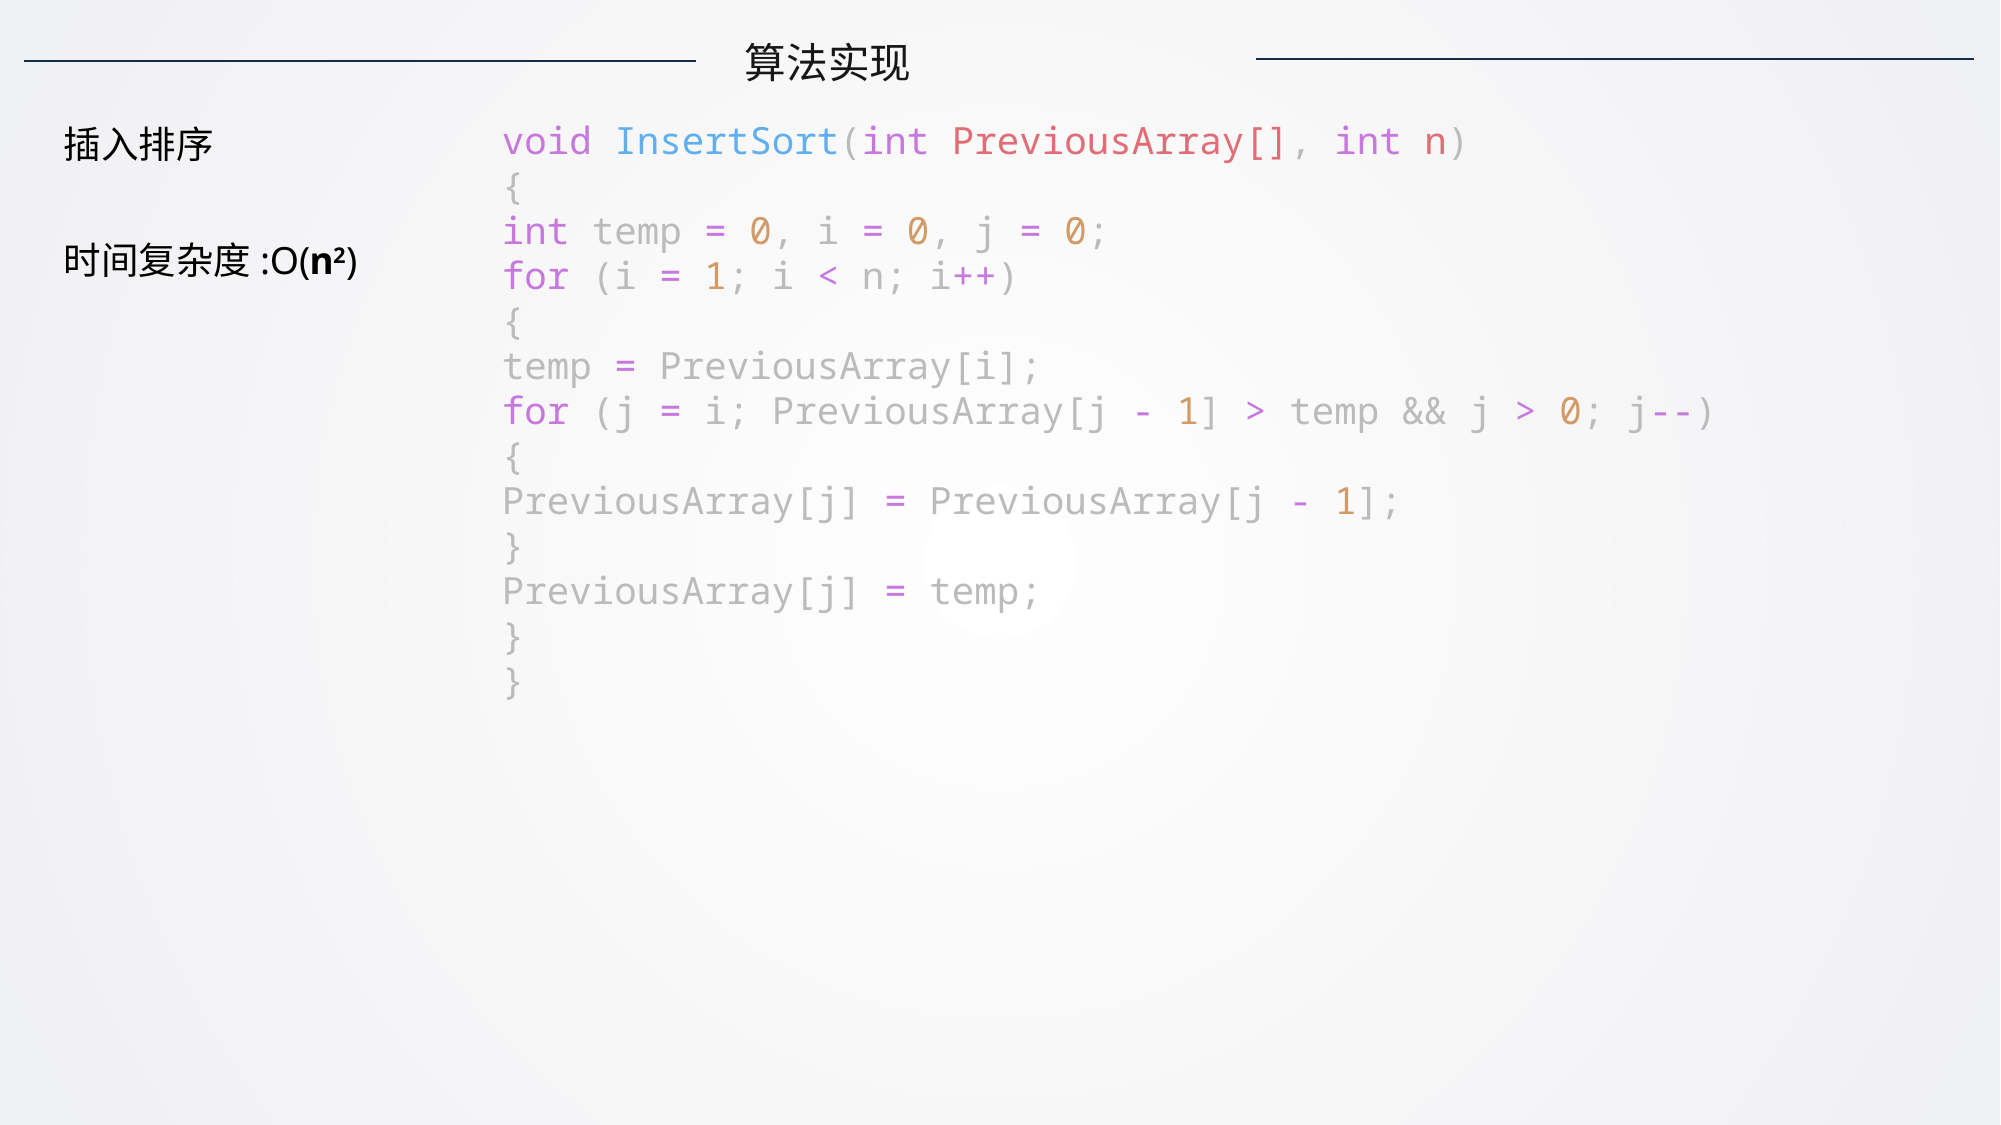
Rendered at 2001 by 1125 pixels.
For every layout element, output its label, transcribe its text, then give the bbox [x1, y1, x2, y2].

text_box 插入排序 [48, 113, 352, 174]
text_box 时间复杂度:O(n2) [48, 229, 409, 290]
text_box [23, 36, 1974, 88]
text_box void InsertSort(int PreviousArray[], int n) { int temp = 0, i = 0, j = 0; for (i = 1; i < n; i++) { temp = PreviousArray[i]; for (j = i; PreviousArray[j - 1] > temp && j > 0; j--) { PreviousArray[j] = PreviousArray[j - 1]; } PreviousArray[j] = temp; } } [487, 88, 1826, 755]
